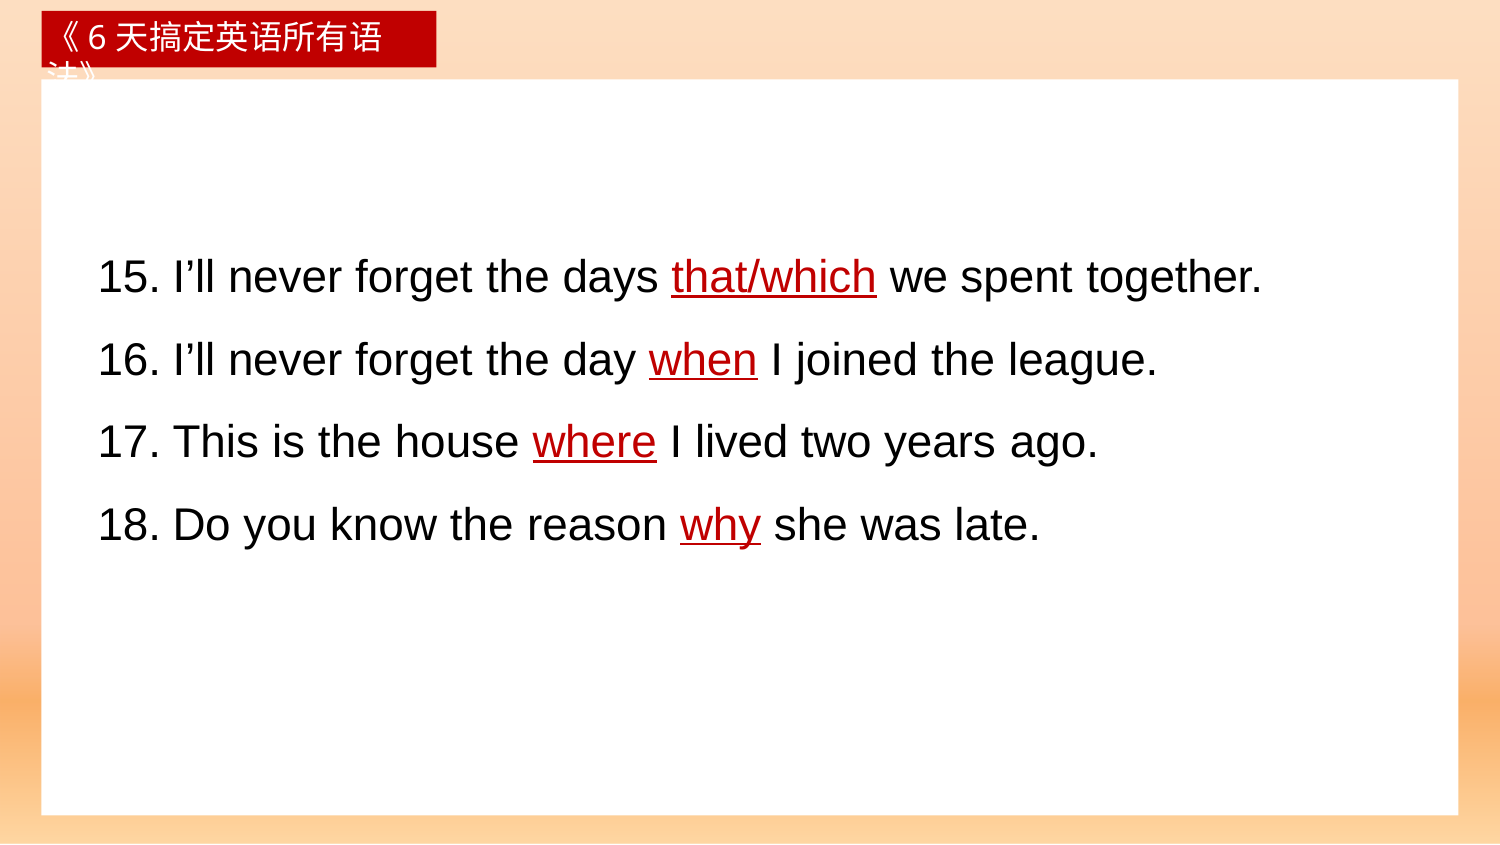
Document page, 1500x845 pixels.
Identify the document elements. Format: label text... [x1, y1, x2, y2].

picture [0, 0, 1500, 844]
text_box I’ll never forget the days that/which we spent together. I’ll never forget the day when I joined the league. This is the house where I lived two years ago. Do you know the reason why she was late. [95, 217, 1271, 550]
title 《6天搞定英语所有语法》 [43, 14, 435, 158]
